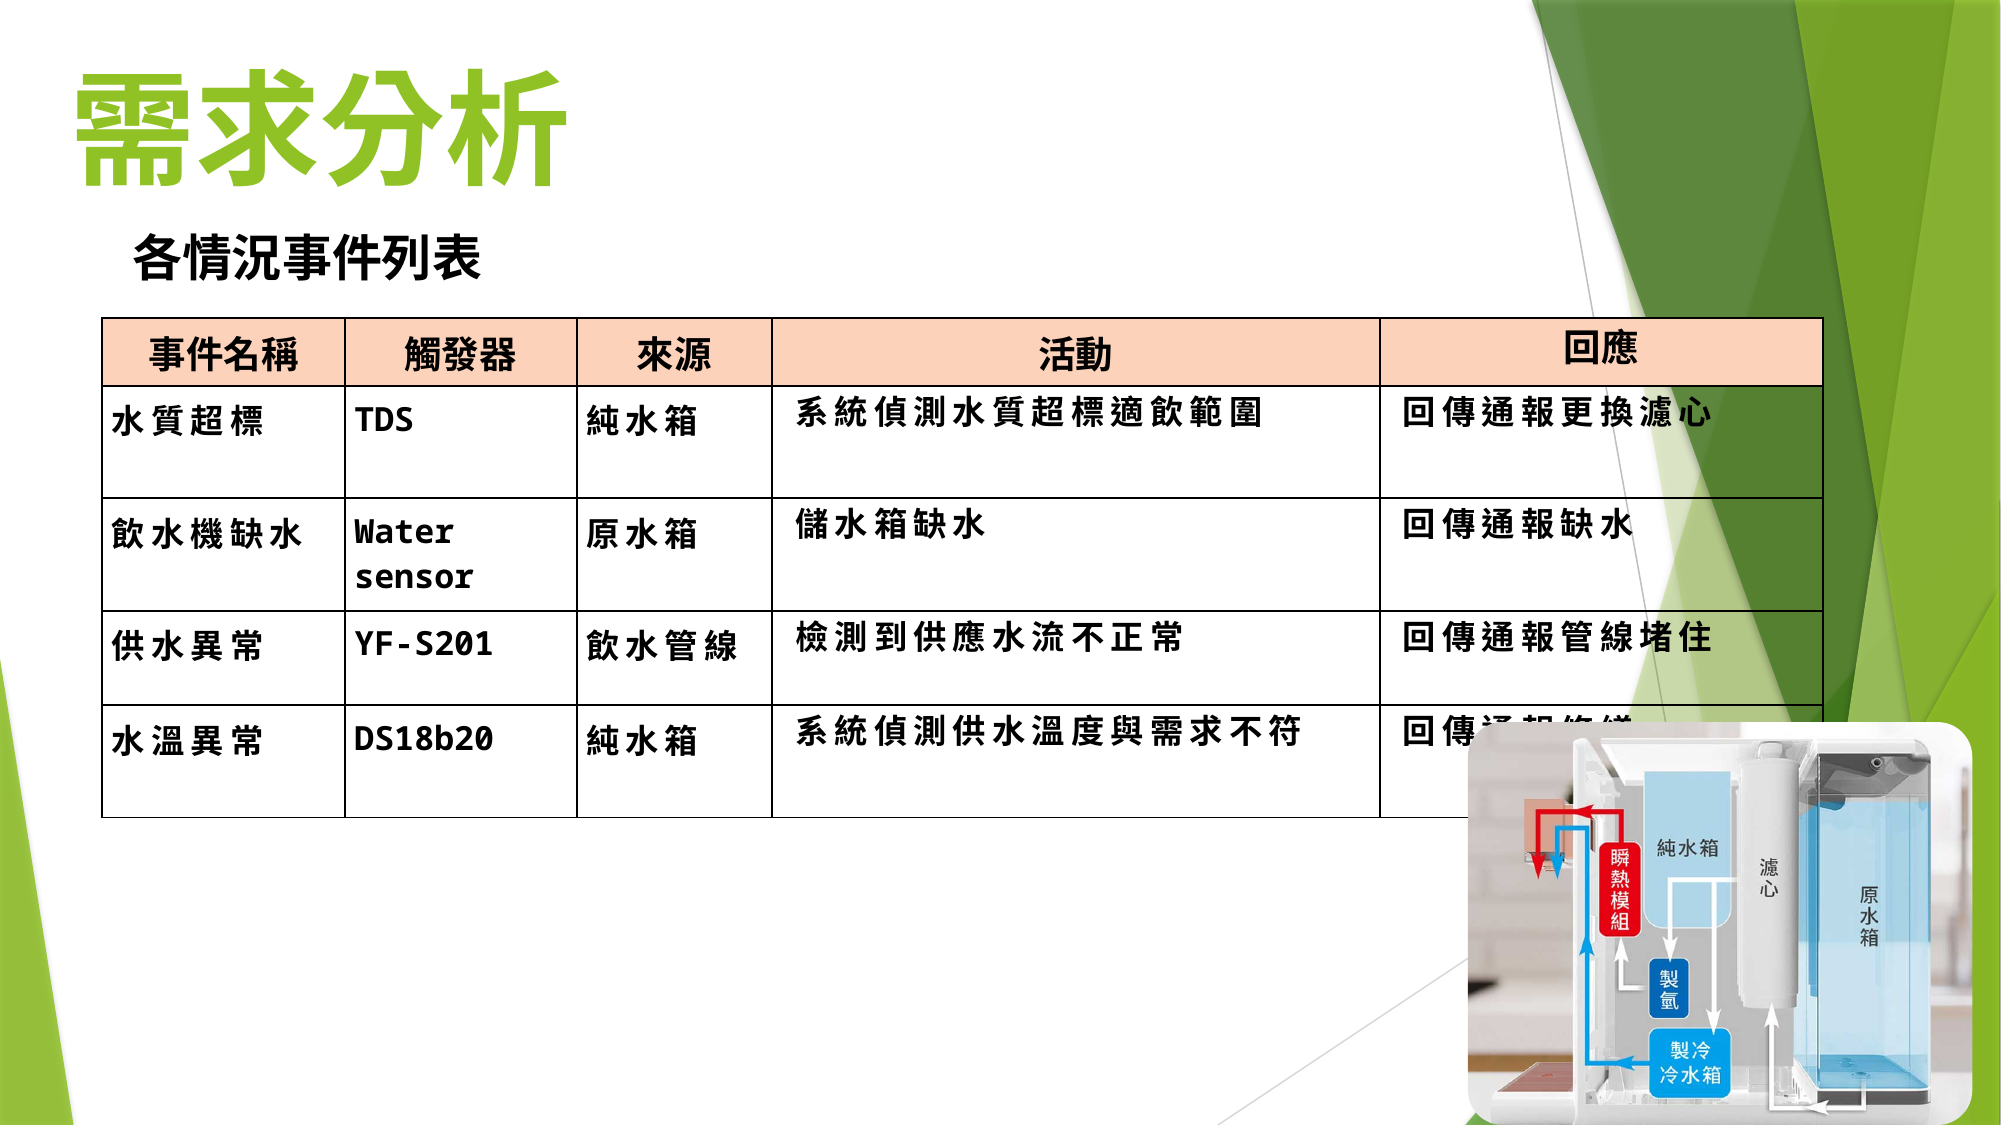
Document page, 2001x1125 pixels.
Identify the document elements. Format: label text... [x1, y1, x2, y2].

table_cell 回傳通報更換濾心 [1381, 387, 1822, 497]
table_cell Water sensor [346, 499, 576, 610]
picture [1467, 721, 1973, 1125]
table_cell TDS [346, 387, 576, 497]
table_header 來源 [578, 319, 771, 385]
table_cell 檢測到供應水流不正常 [773, 612, 1379, 704]
table_cell 回傳通報修繕 [1381, 706, 1822, 817]
title 需求分析 [55, 42, 633, 270]
table_cell 純水箱 [578, 706, 771, 817]
table_header 活動 [773, 319, 1379, 385]
table_cell 儲水箱缺水 [773, 499, 1379, 610]
text_box 各情況事件列表 [117, 225, 497, 295]
table_header 事件名稱 [103, 319, 344, 385]
table_cell 回傳通報管線堵住 [1381, 612, 1822, 704]
table_header 觸發器 [346, 319, 576, 385]
table_cell 純水箱 [578, 387, 771, 497]
table_cell 飲水機缺水 [103, 499, 344, 610]
table_cell 回傳通報缺水 [1381, 499, 1822, 610]
table_cell DS18b20 [346, 706, 576, 817]
table_cell 水質超標 [103, 387, 344, 497]
table_cell 水溫異常 [103, 706, 344, 817]
table_cell 飲水管線 [578, 612, 771, 704]
table_cell 原水箱 [578, 499, 771, 610]
table_cell 供水異常 [103, 612, 344, 704]
table_header 回應 [1381, 319, 1822, 385]
table_cell YF-S201 [346, 612, 576, 704]
table_cell 系統偵測水質超標適飲範圍 [773, 387, 1379, 497]
table_cell 系統偵測供水溫度與需求不符 [773, 706, 1379, 817]
